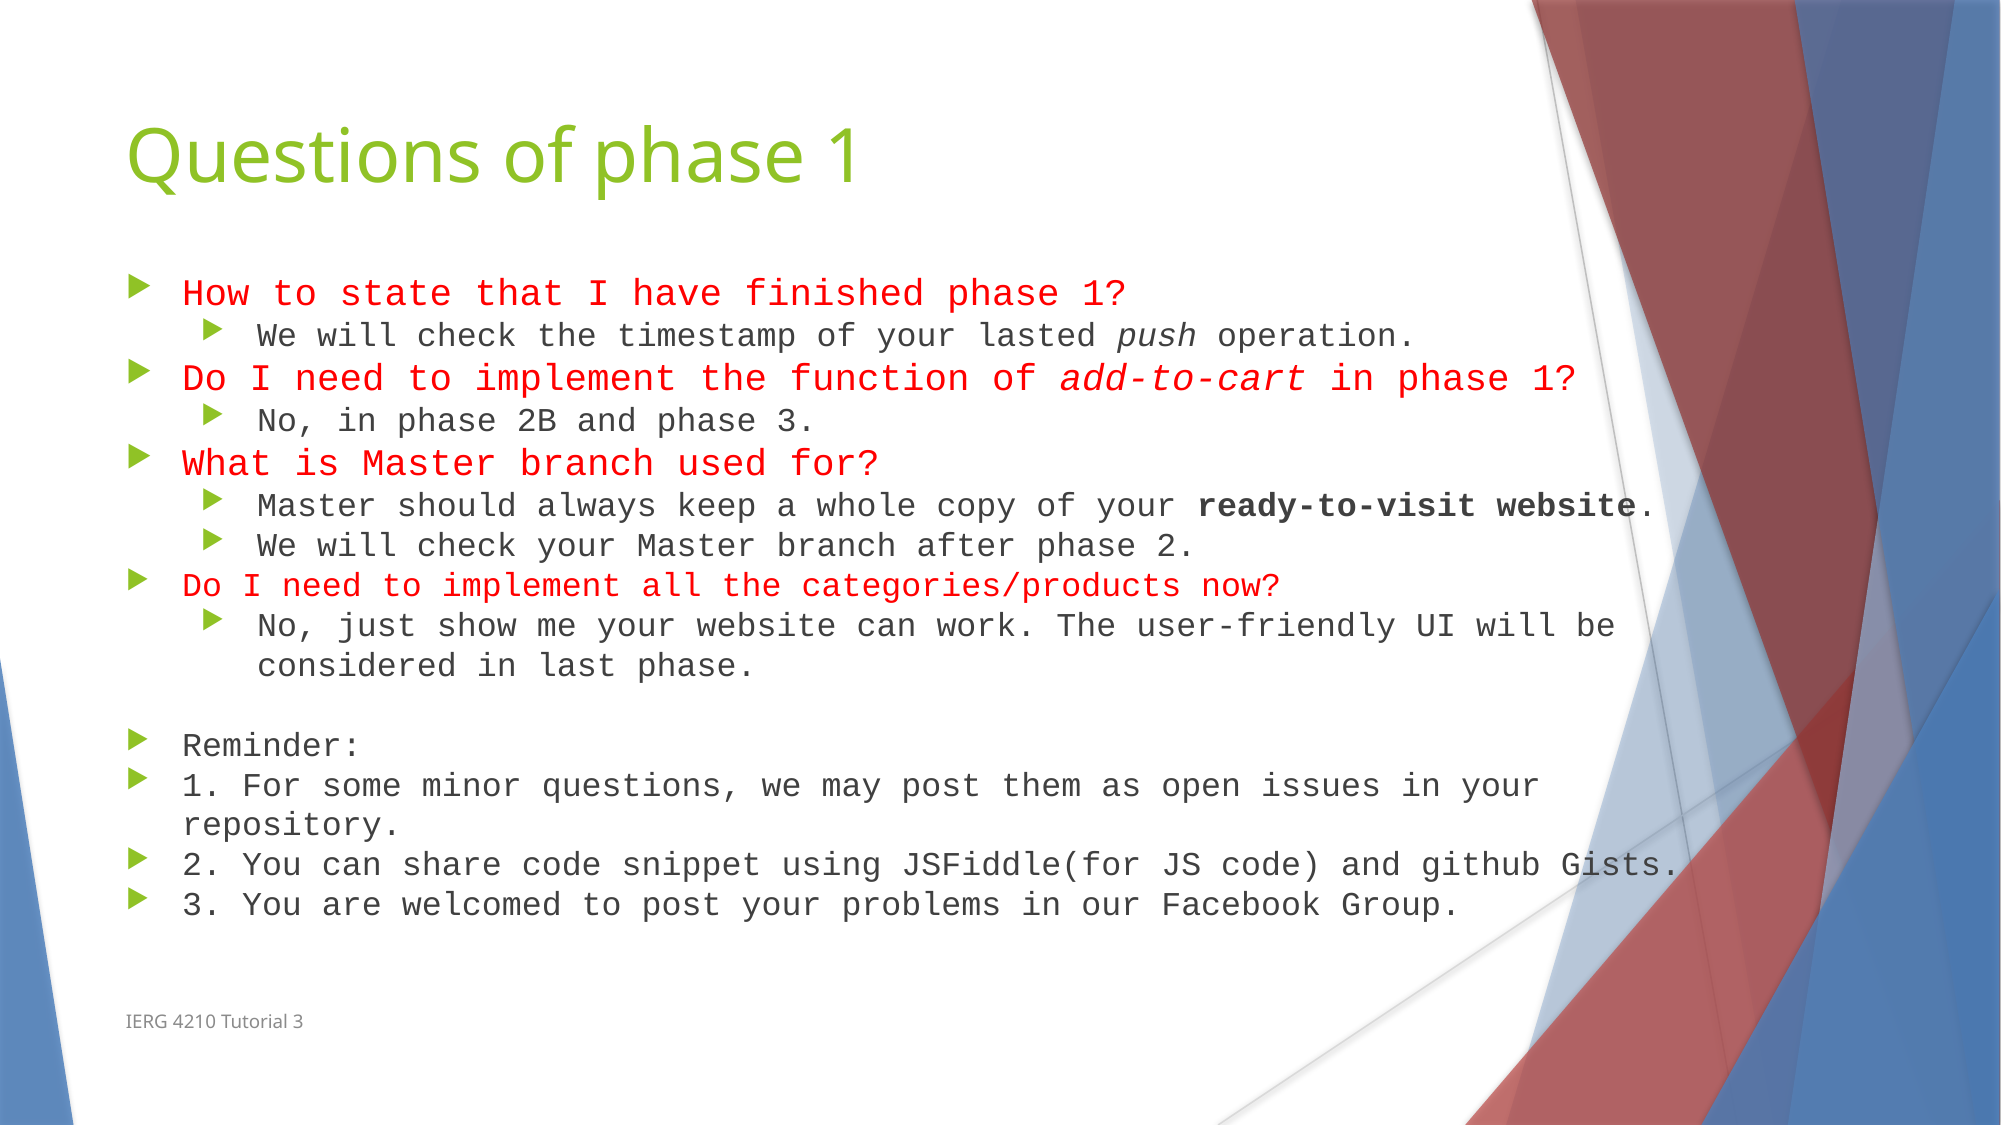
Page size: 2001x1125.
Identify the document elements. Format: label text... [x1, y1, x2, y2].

text_box How to state that I have finished phase 1? We will check the timestamp of your lasted push operation. Do I need to implement the function of add-to-cart in phase 1? No, in phase 2B and phase 3. What is Master branch used for? Master should always keep a whole copy of your ready-to-visit website. We will check your Master branch after phase 2. Do I need to implement all the categories/products now? No, just show me your website can work. The user-friendly UI will be considered in last phase. Reminder: 1. For some minor questions, we may post them as open issues in your repository. 2. You can share code snippet using JSFiddle(for JS code) and github Gists. 3. You are welcomed to post your problems in our Facebook Group. [111, 261, 1703, 1051]
text_box IERG 4210 Tutorial 3 [111, 991, 1144, 1051]
text_box Questions of phase 1 [111, 99, 1522, 261]
